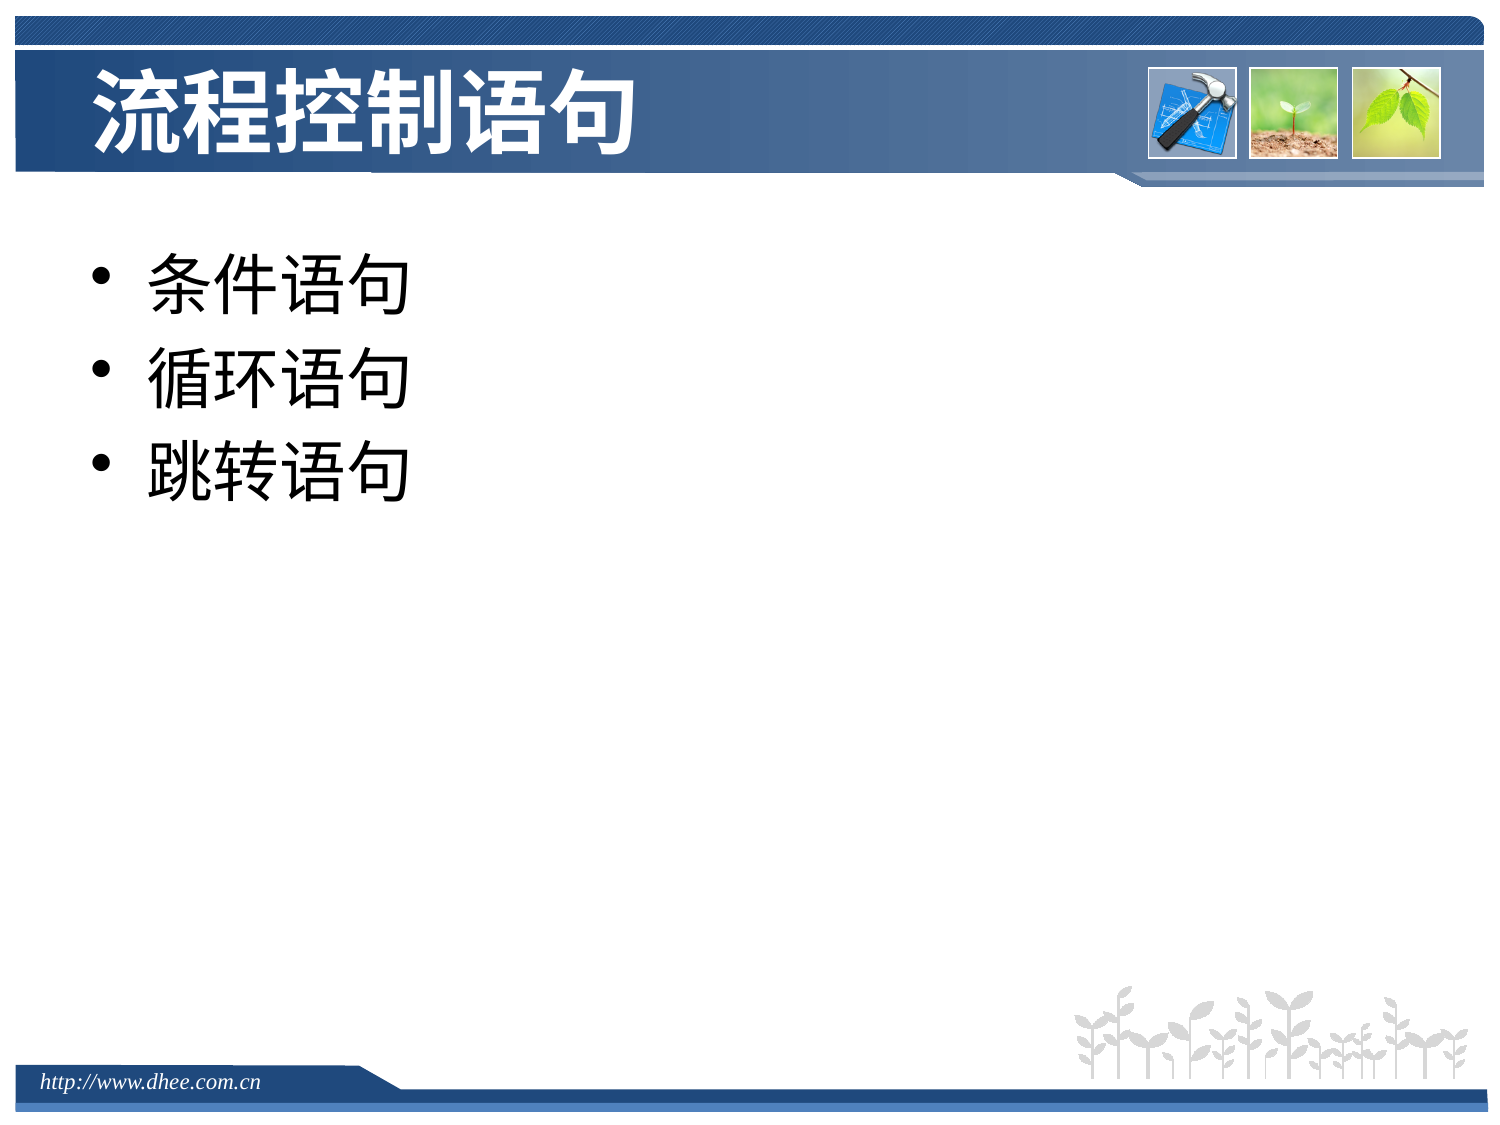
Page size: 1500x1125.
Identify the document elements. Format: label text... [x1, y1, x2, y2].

picture [1251, 69, 1337, 157]
list 条件语句 循环语句 跳转语句 [75, 235, 1425, 1013]
title 流程控制语句 [75, 39, 1138, 182]
picture [1150, 69, 1239, 158]
picture [1353, 69, 1439, 157]
